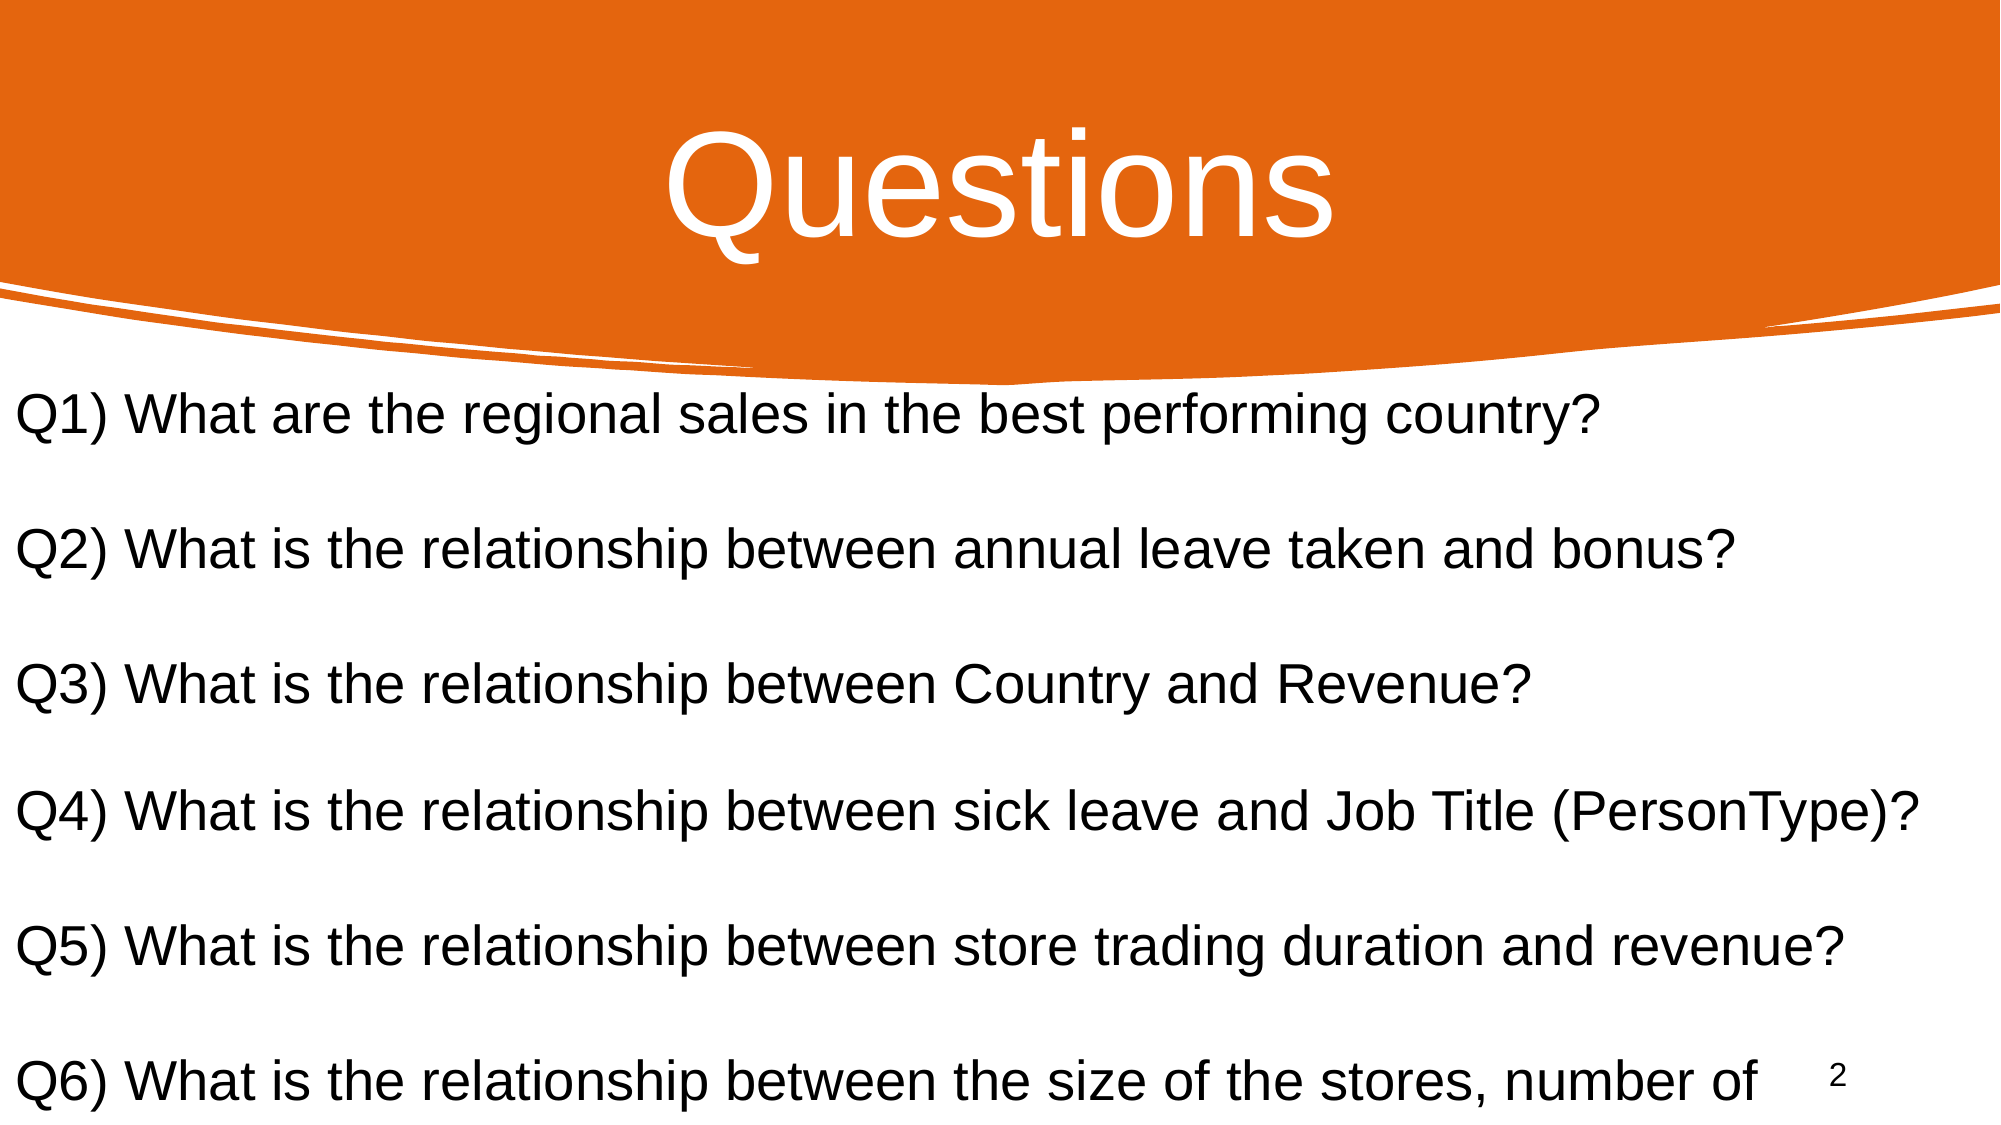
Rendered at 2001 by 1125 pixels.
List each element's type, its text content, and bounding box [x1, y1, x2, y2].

title Questions [138, 66, 1863, 287]
text_box Q1) What are the regional sales in the best performing country? Q2) What is the relationship between annual leave taken and bonus? Q3) What is the relationship between Country and Revenue? Q4) What is the relationship between sick leave and Job Title (PersonType)? Q5) What is the relationship between store trading duration and revenue? Q6) What is the relationship between the size of the stores, number of employees and revenue? [0, 369, 2000, 1125]
